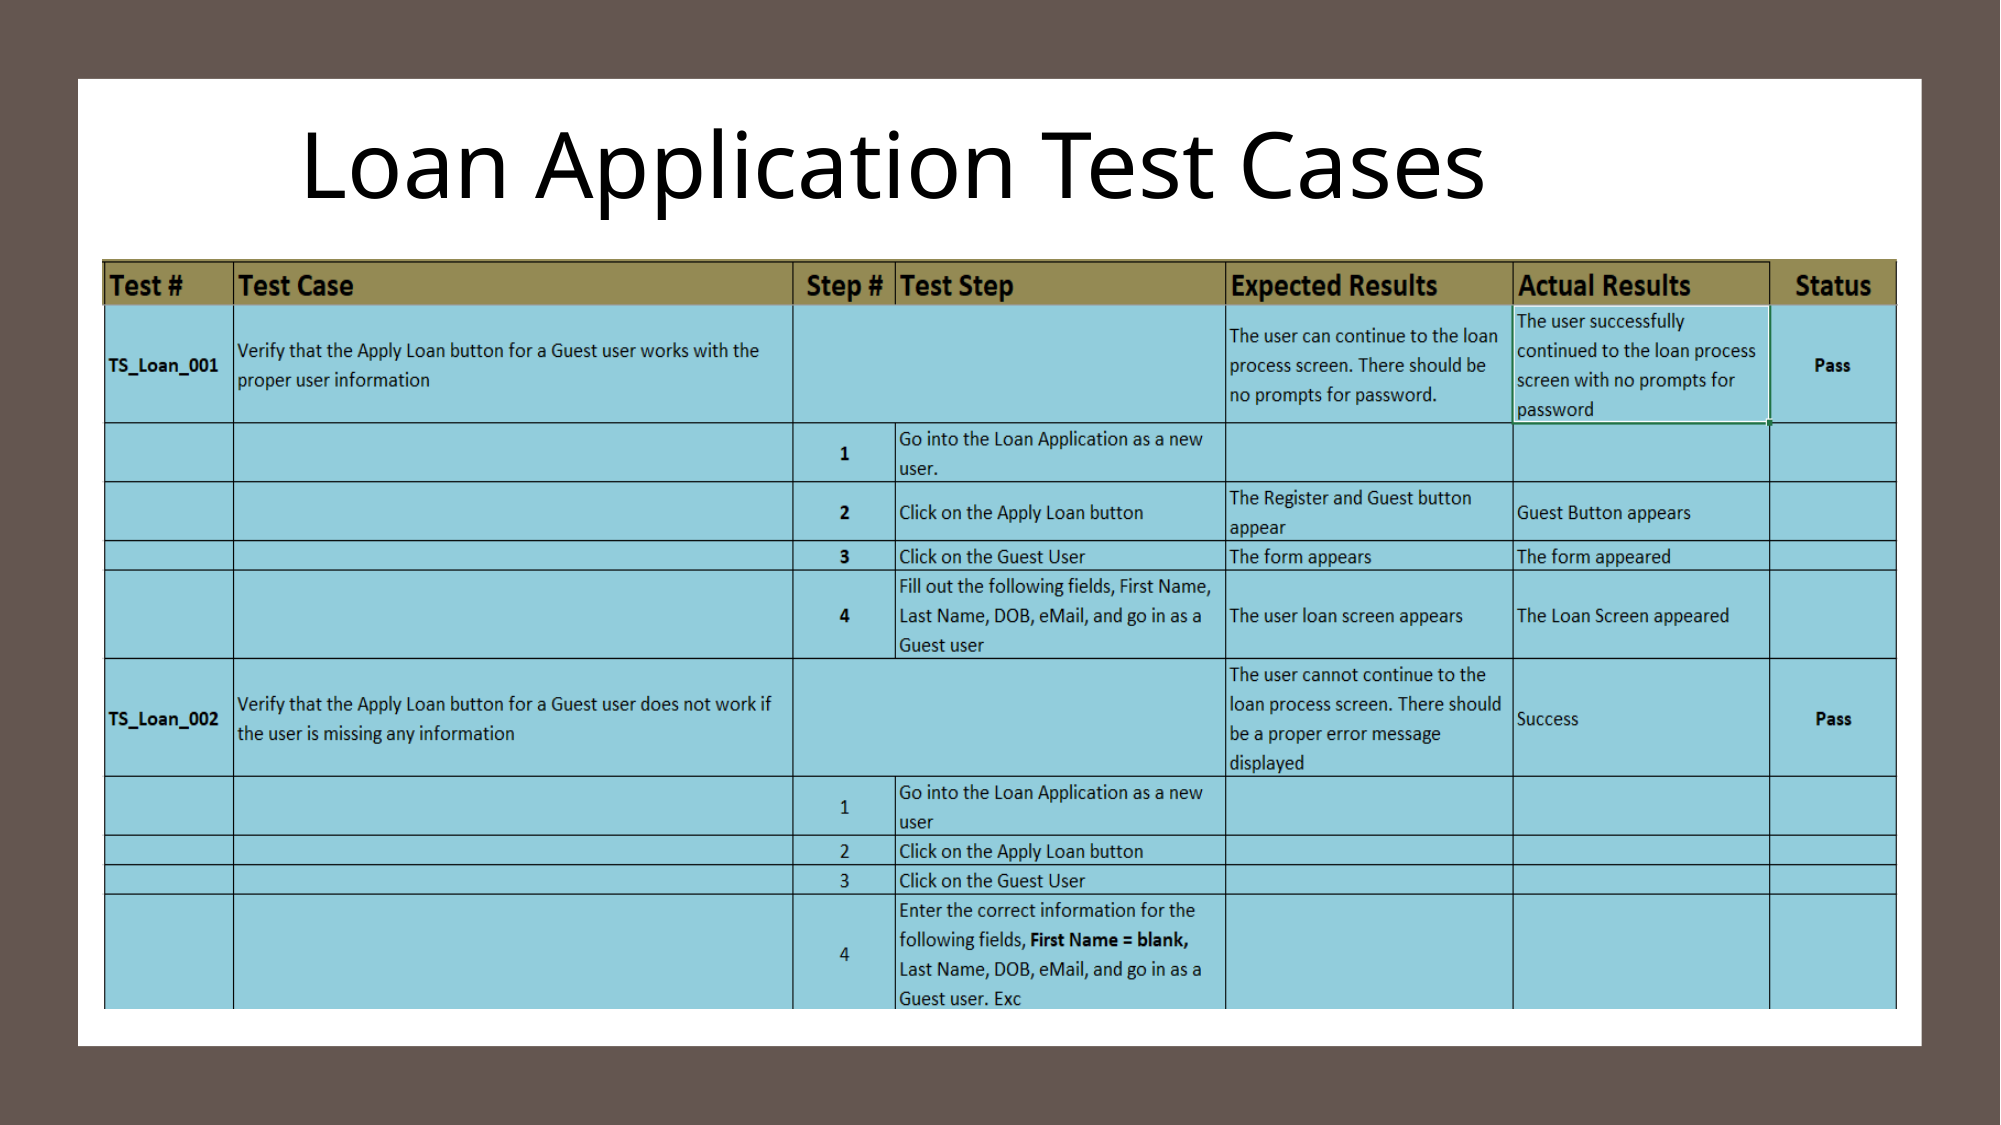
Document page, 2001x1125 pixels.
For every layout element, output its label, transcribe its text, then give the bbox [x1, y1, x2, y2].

picture [102, 259, 1898, 1009]
text_box [77, 78, 1923, 1047]
text_box [0, 0, 2000, 1125]
title Loan Application Test Cases [284, 99, 1635, 239]
